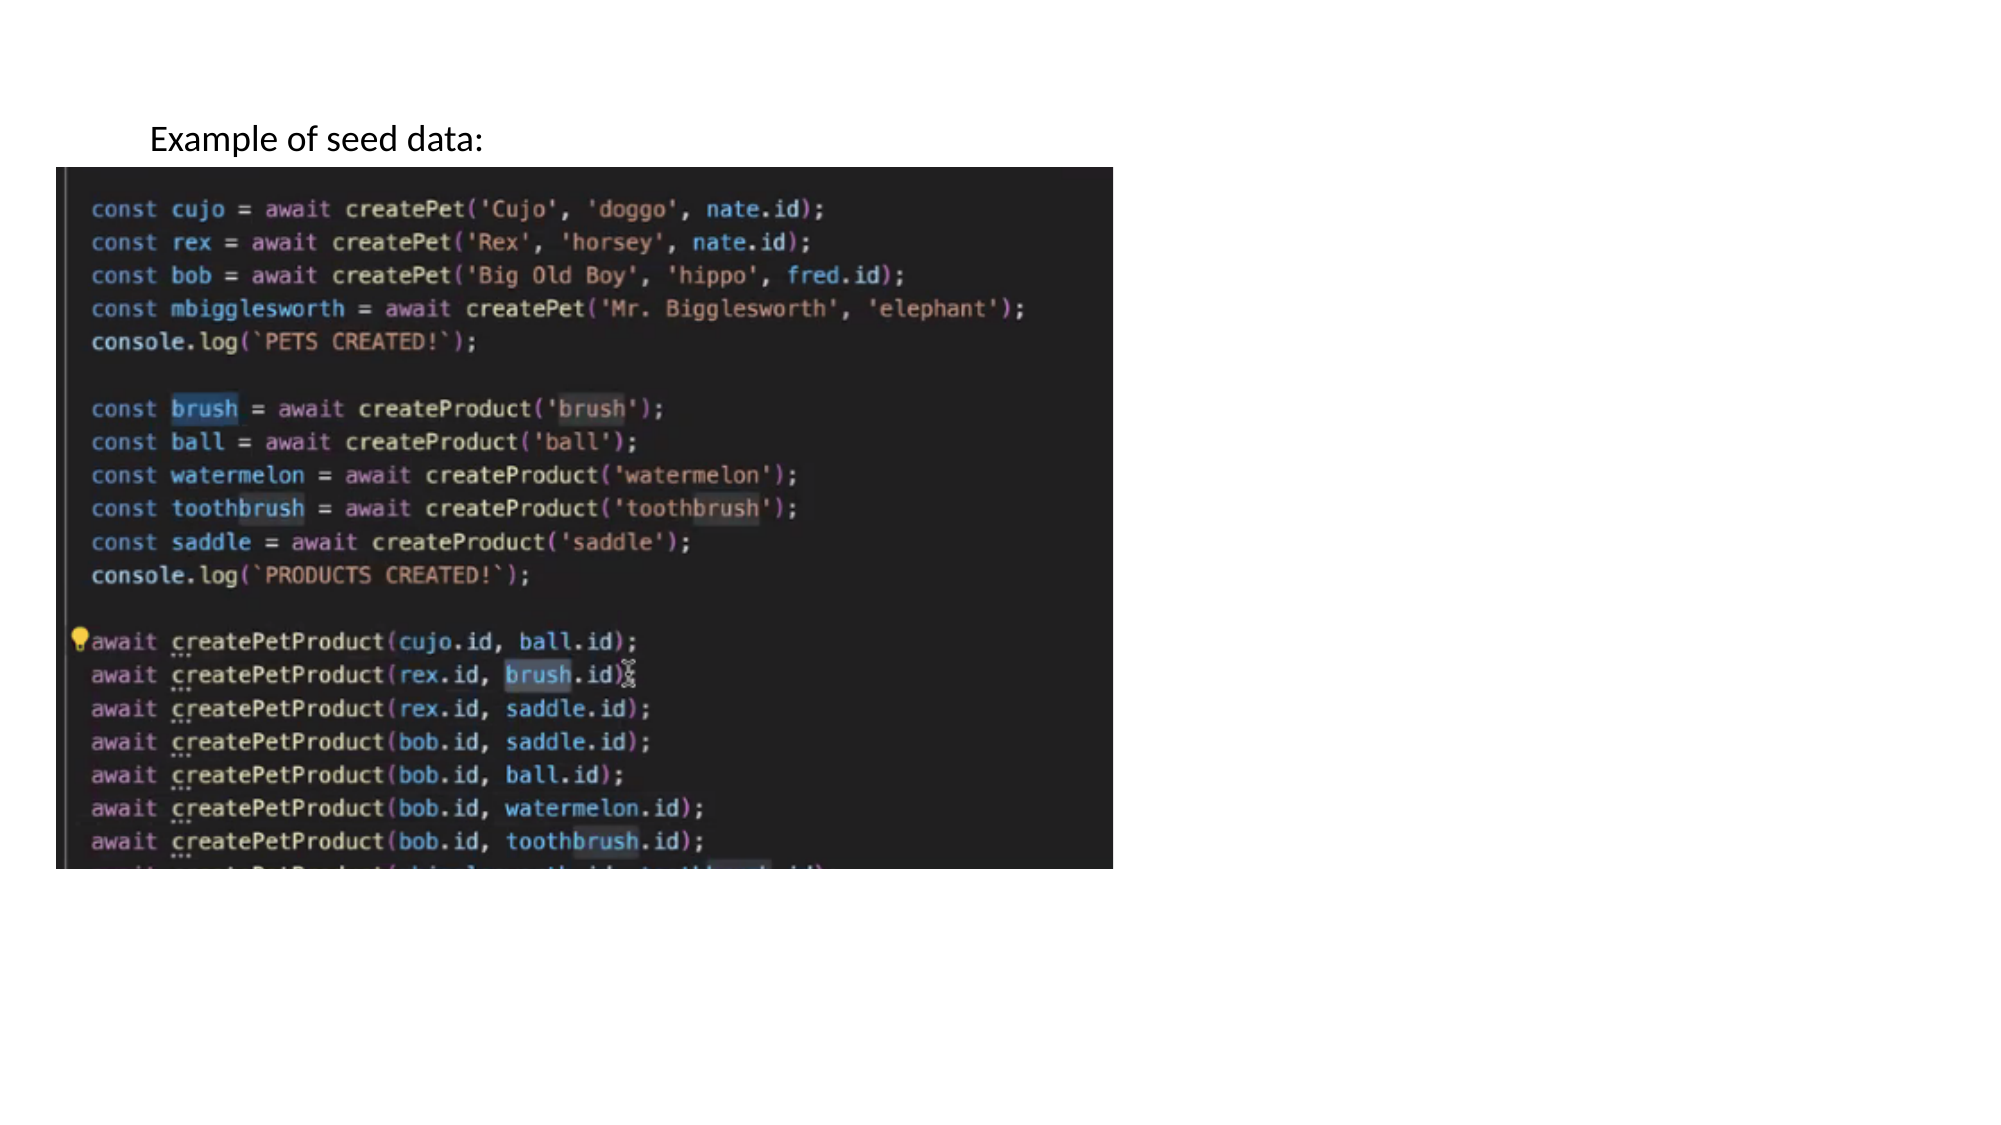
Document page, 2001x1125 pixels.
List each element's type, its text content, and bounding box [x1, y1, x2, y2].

text_box Example of seed data: [134, 107, 500, 167]
picture [56, 167, 1114, 869]
